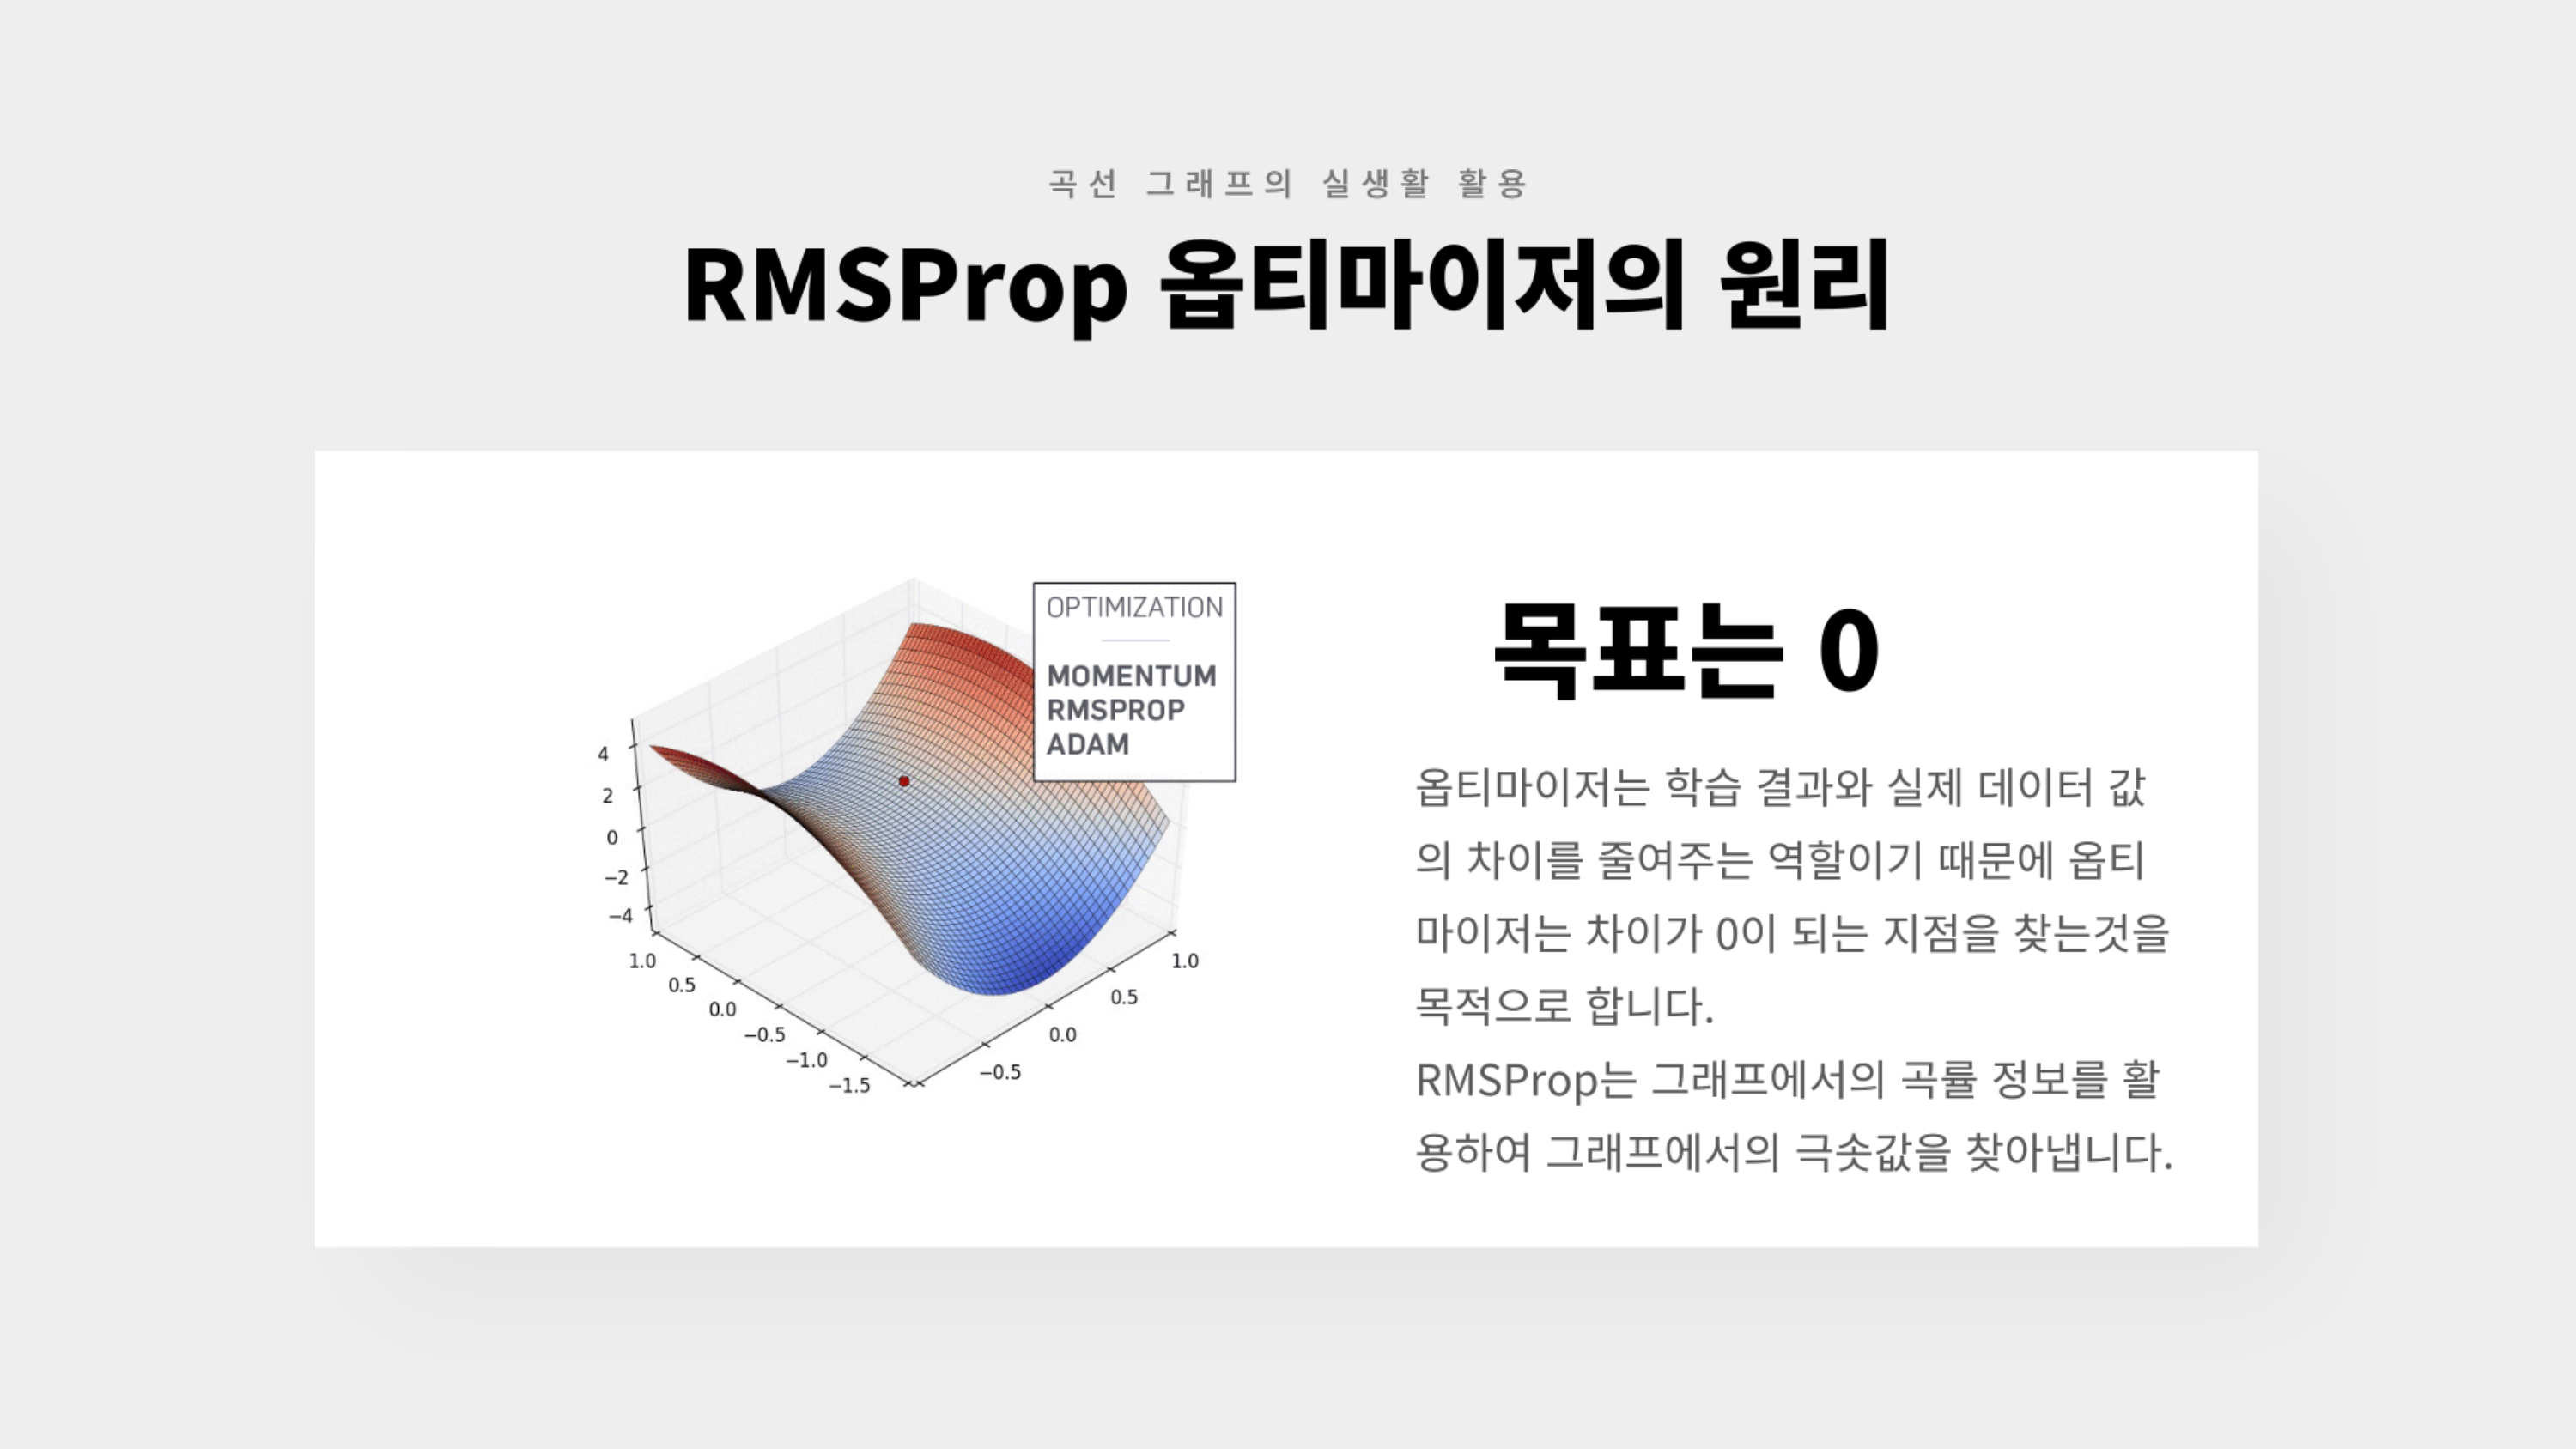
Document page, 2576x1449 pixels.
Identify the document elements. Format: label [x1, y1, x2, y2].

picture [0, 104, 2576, 1449]
text_box [315, 450, 2260, 1248]
